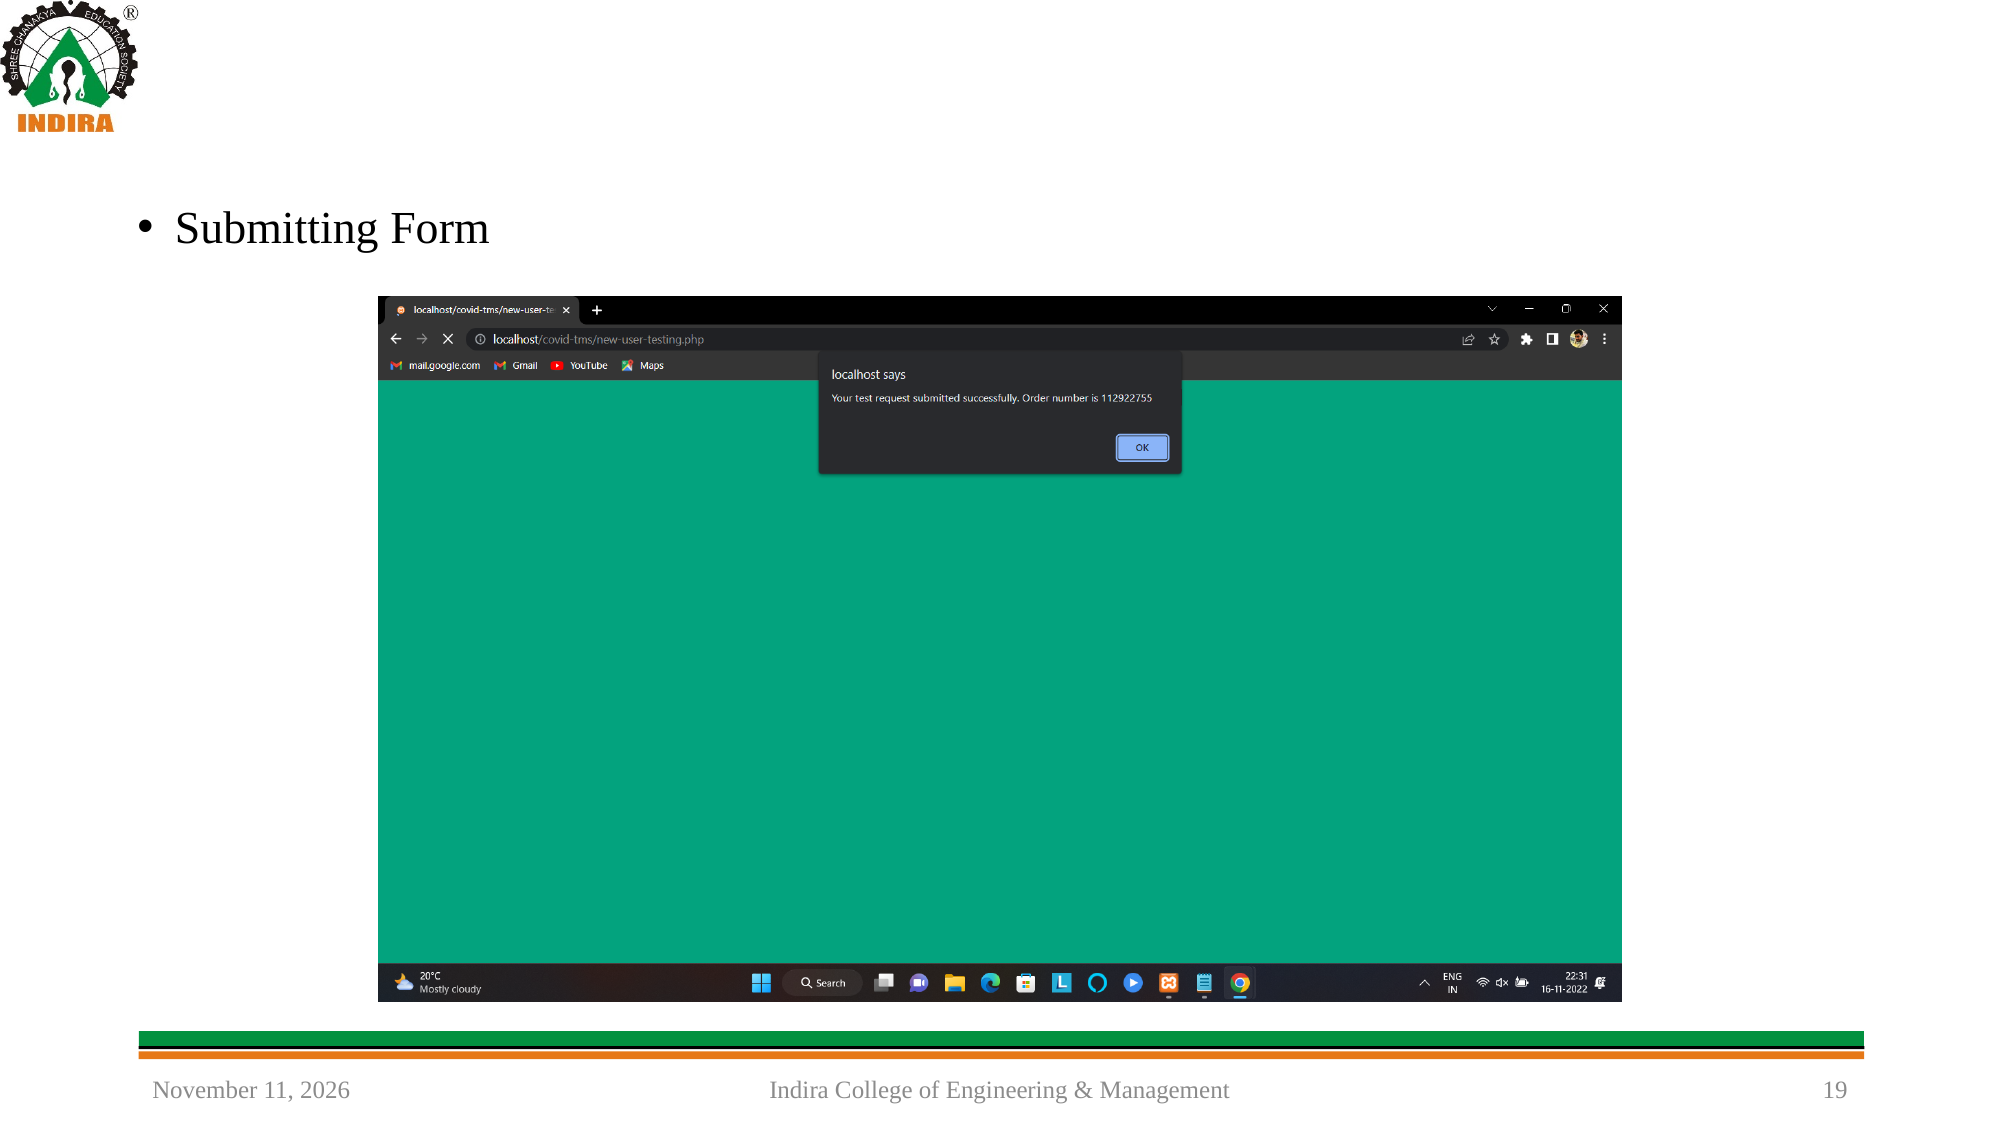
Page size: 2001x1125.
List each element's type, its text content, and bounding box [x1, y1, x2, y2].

footer Indira College of Engineering & Management [662, 1058, 1338, 1119]
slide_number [137, 1058, 588, 1119]
picture [378, 296, 1622, 1002]
slide_number 19 [1412, 1058, 1863, 1119]
picture [0, 0, 139, 132]
list Submitting Form [137, 203, 1863, 333]
